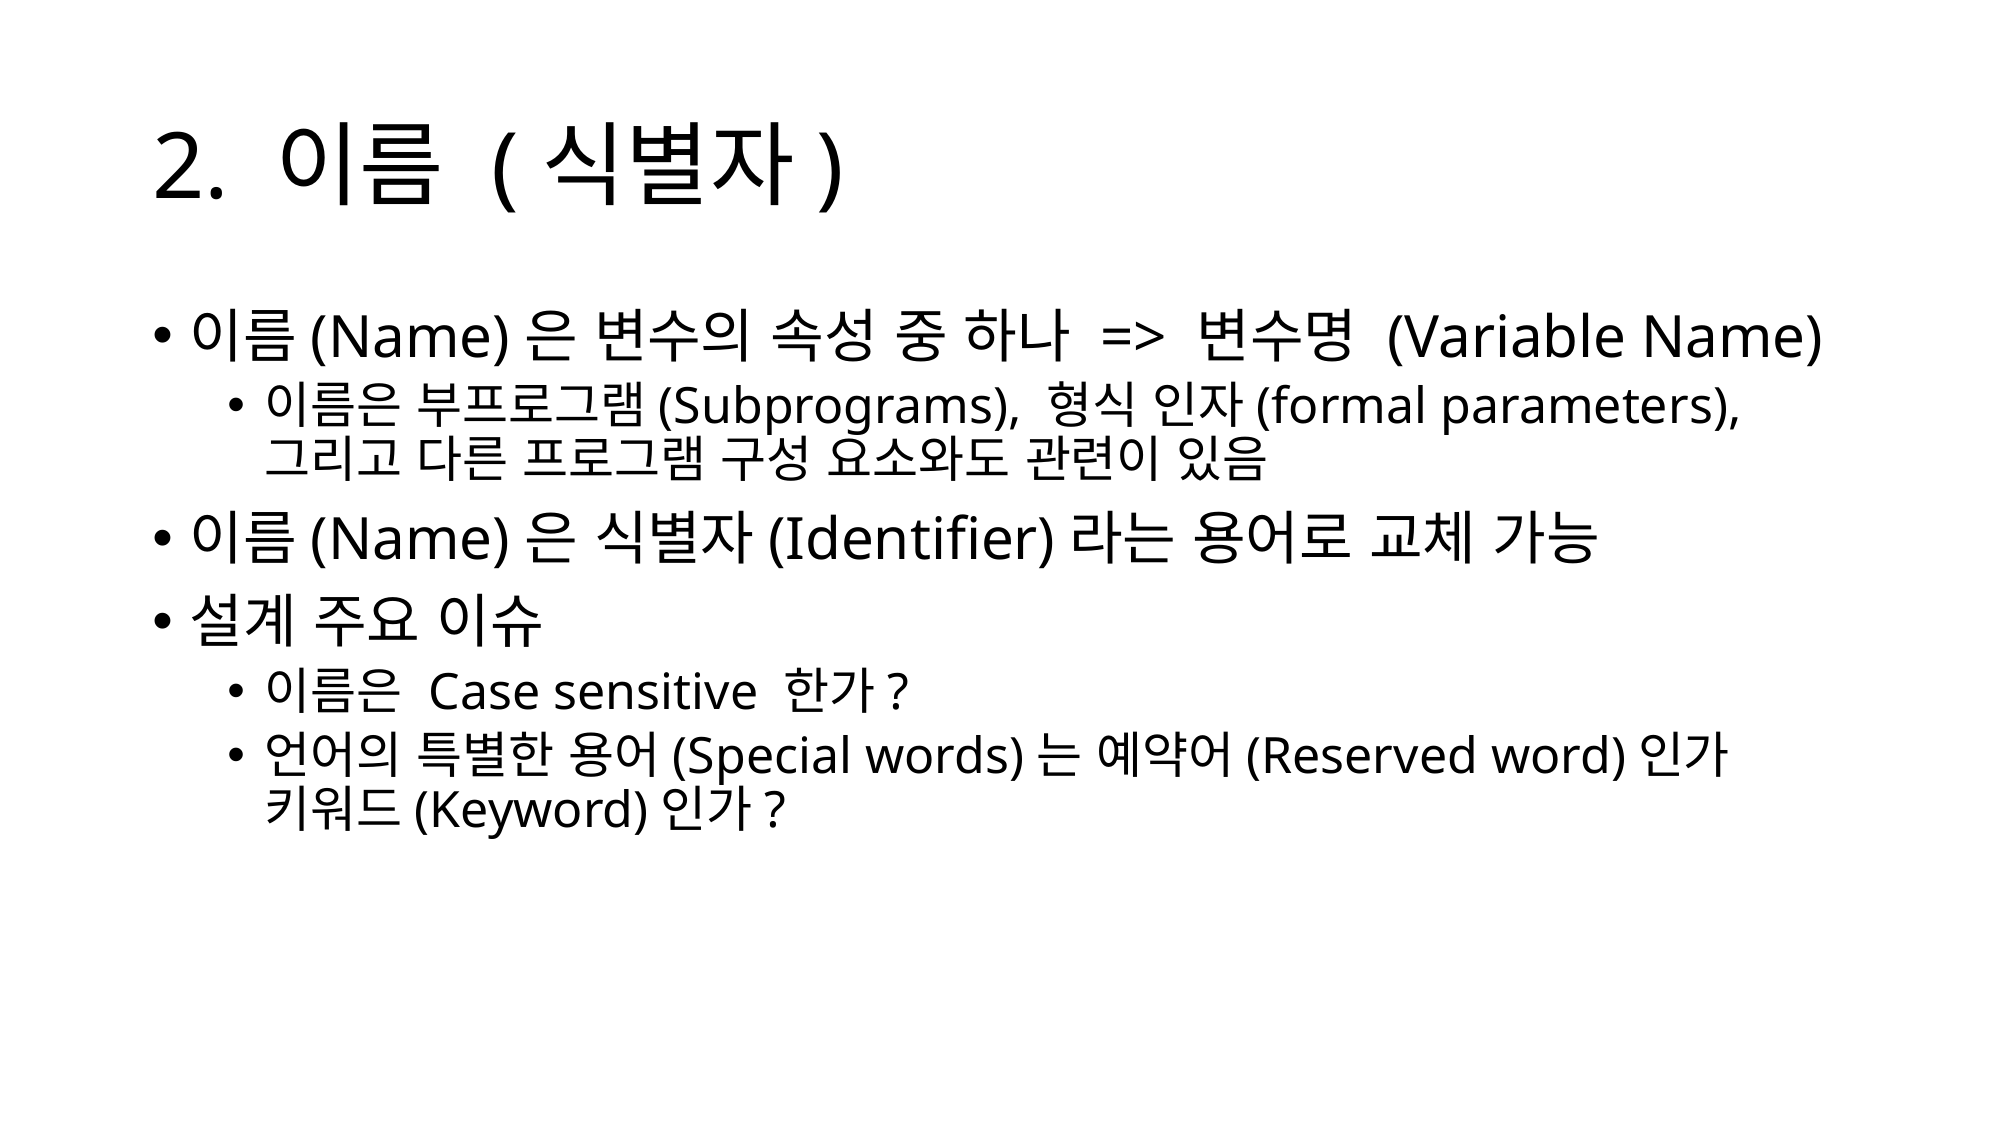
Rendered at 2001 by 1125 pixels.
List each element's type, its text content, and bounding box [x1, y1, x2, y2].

list 이름(Name)은 변수의 속성 중 하나 => 변수명 (Variable Name) 이름은 부프로그램(Subprograms), 형식 인자(formal parameters), 그리고 다른 프로그램 구성 요소와도 관련이 있음 이름(Name)은 식별자(Identifier)라는 용어로 교체 가능 설계 주요 이슈 이름은 Case sensitive 한가? 언어의 특별한 용어(Special words)는 예약어(Reserved word)인가 키워드(Keyword)인가? [137, 299, 1863, 1014]
title 2. 이름 (식별자) [137, 59, 1863, 278]
